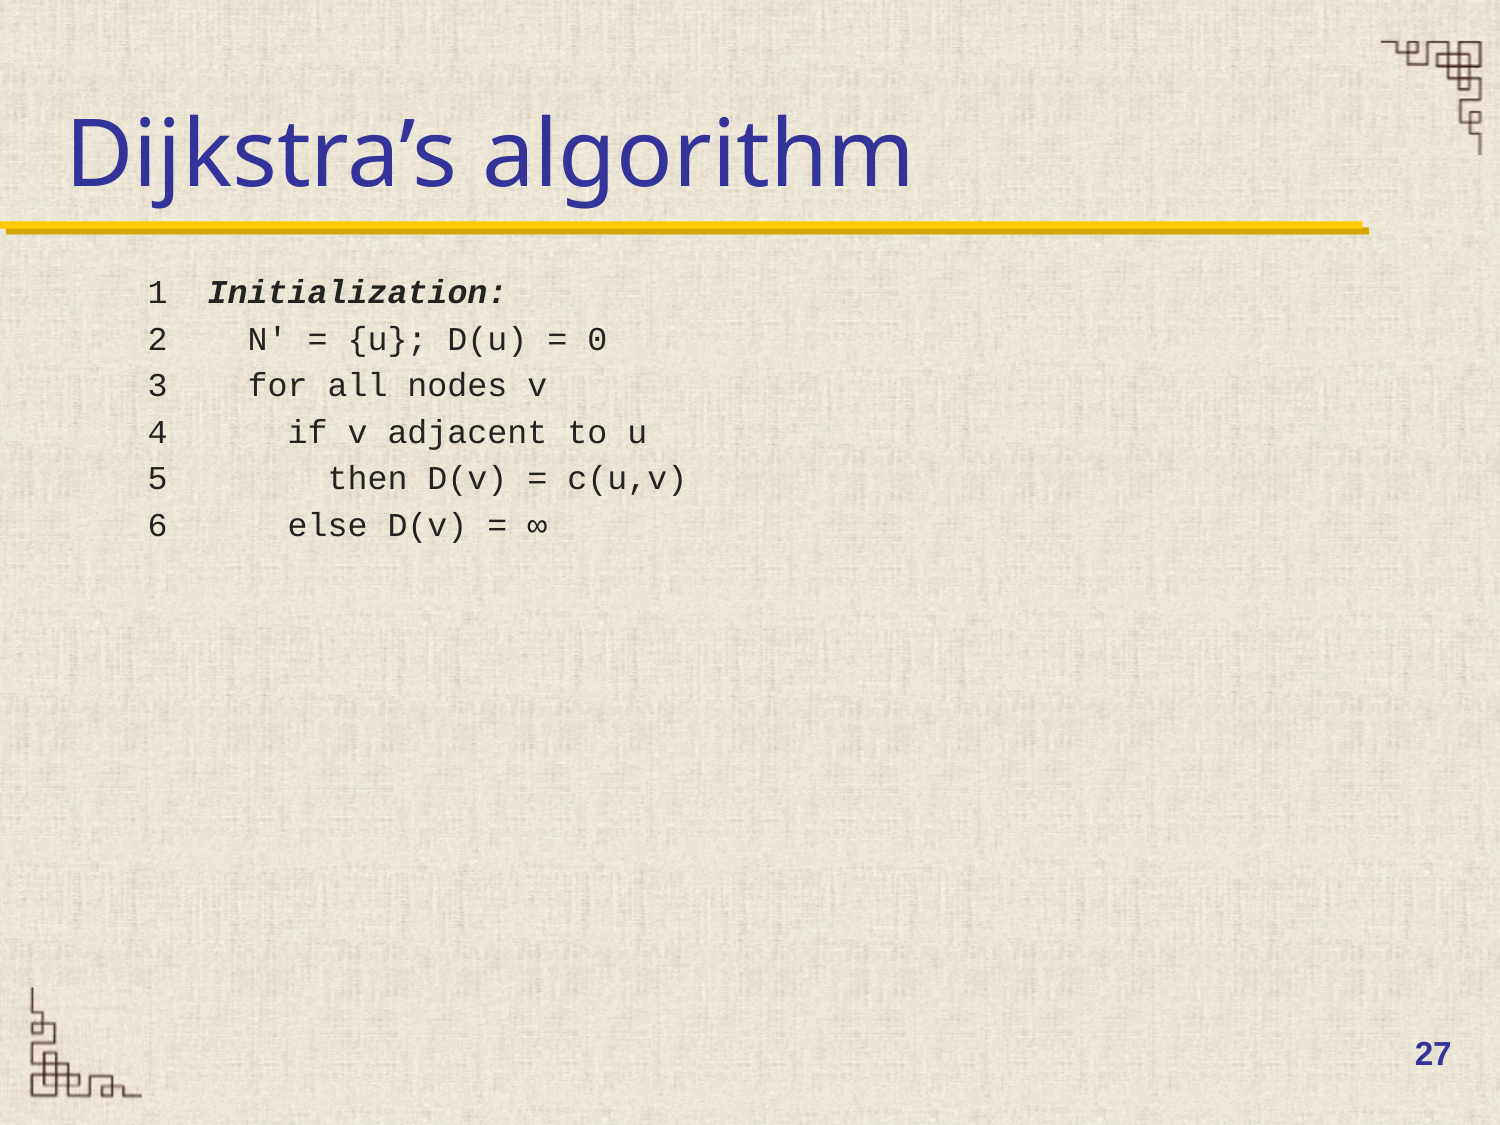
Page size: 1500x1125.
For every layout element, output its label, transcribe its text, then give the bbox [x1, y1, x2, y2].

picture [0, 0, 1500, 1125]
title Dijkstra’s algorithm [49, 24, 1451, 213]
list 1 Initialization: 2 N' = {u}; D(u) = 0 3 for all nodes v 4 if v adjacent to u 5 then D(v) = c(u,v) 6 else D(v) = ∞ [112, 262, 1413, 988]
slide_number 27 [1400, 1025, 1500, 1100]
picture [0, 988, 141, 1122]
